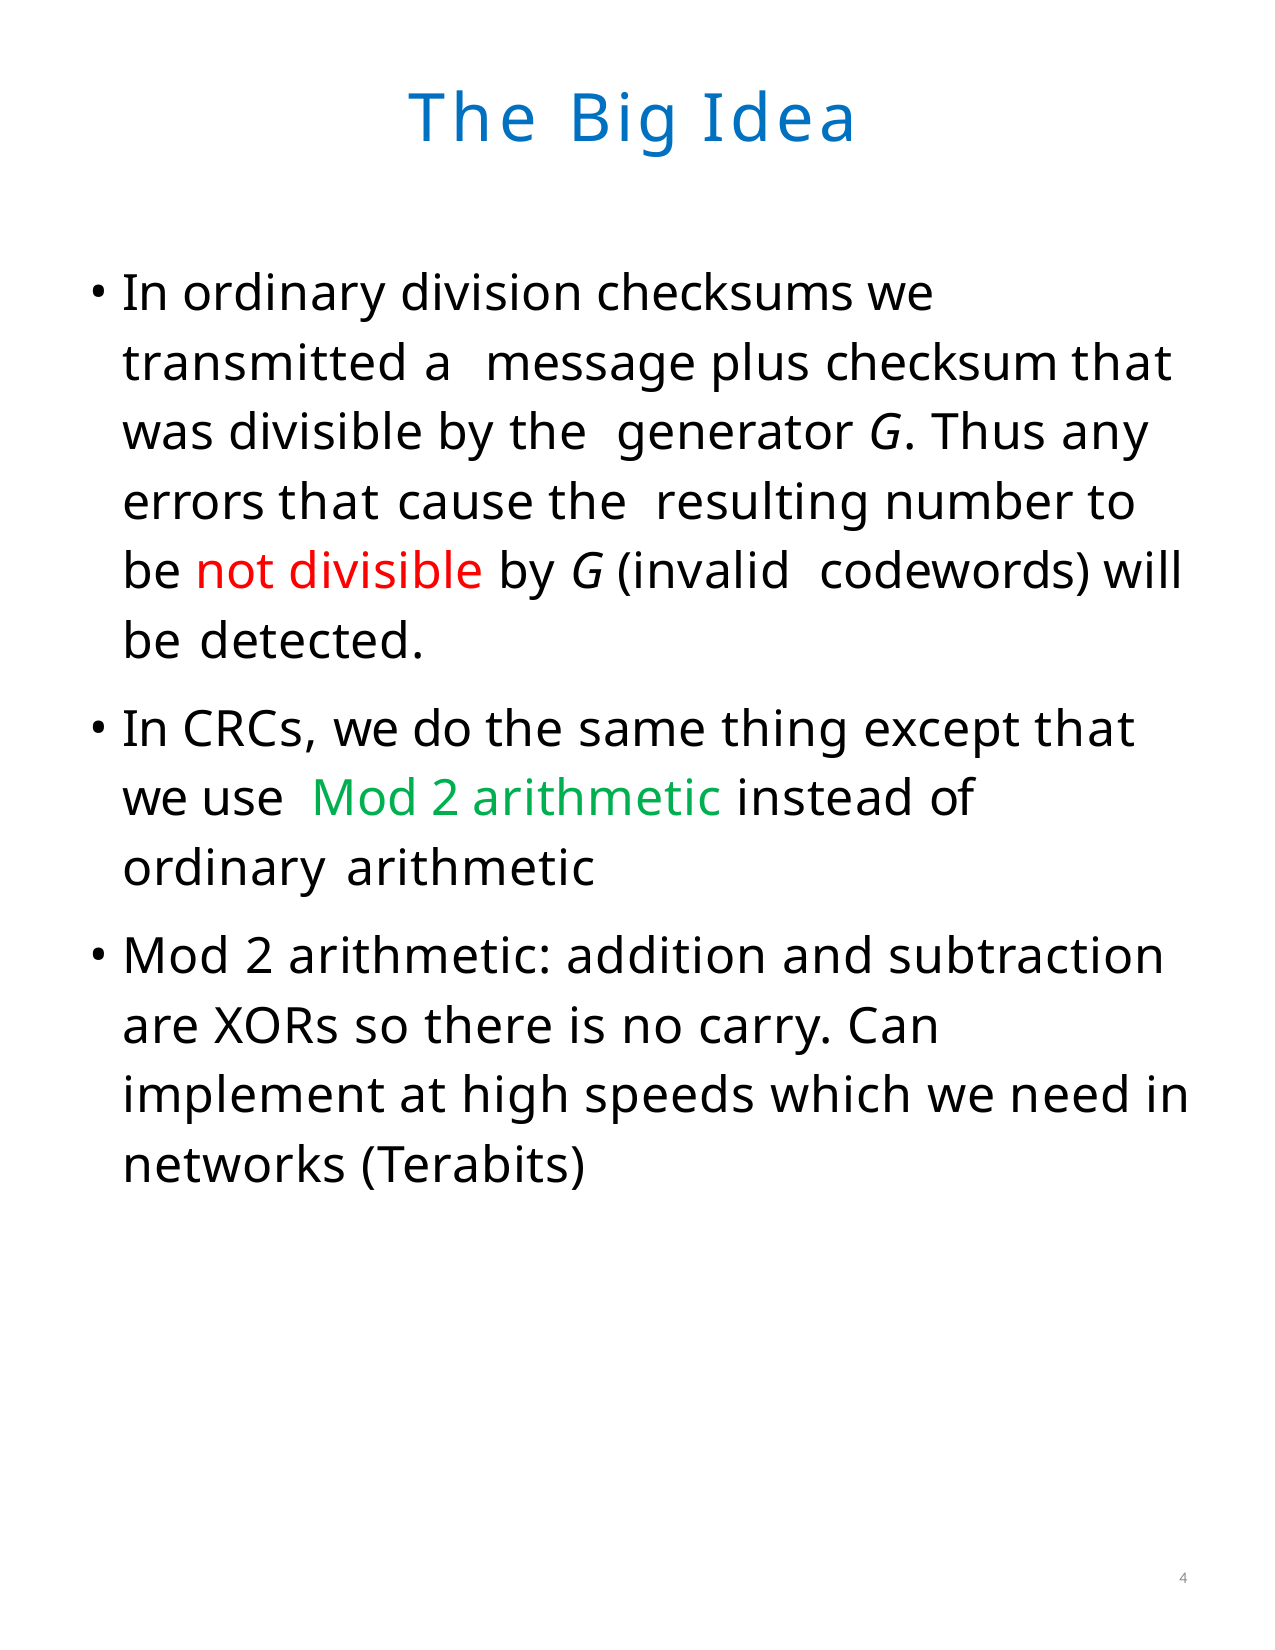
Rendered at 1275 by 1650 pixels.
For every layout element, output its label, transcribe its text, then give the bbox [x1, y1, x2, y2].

text_box The Big Idea In ordinary division checksums we transmitted a message plus checksum that was divisible by the generator G. Thus any errors that cause the resulting number to be not divisible by G (invalid codewords) will be detected. In CRCs, we do the same thing except that we use Mod 2 arithmetic instead of ordinary arithmetic Mod 2 arithmetic: addition and subtraction are XORs so there is no carry. Can implement at high speeds which we need in networks (Terabits) [87, 75, 1200, 1193]
slide_number 4 [900, 1193, 1188, 1650]
